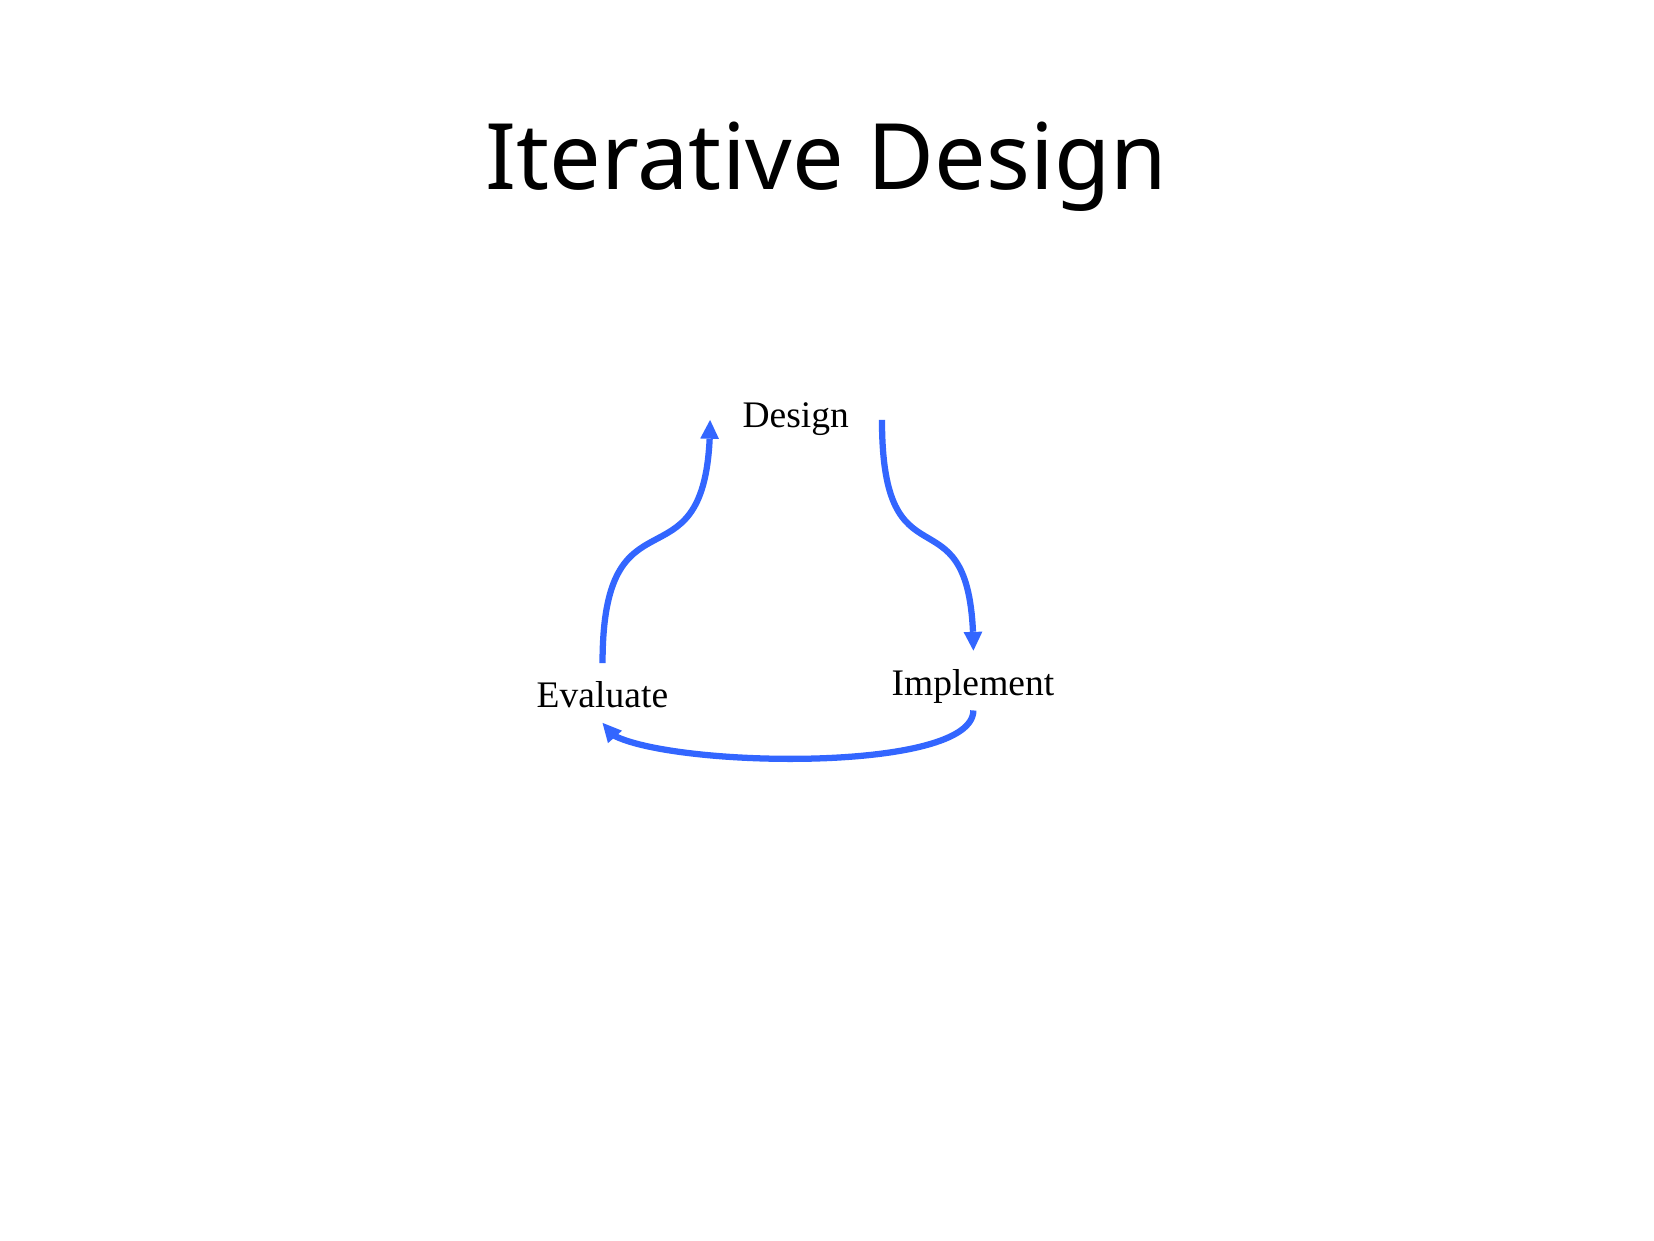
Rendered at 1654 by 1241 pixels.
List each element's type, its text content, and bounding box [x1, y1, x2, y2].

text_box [500, 382, 1097, 739]
title Iterative Design [82, 49, 1571, 257]
